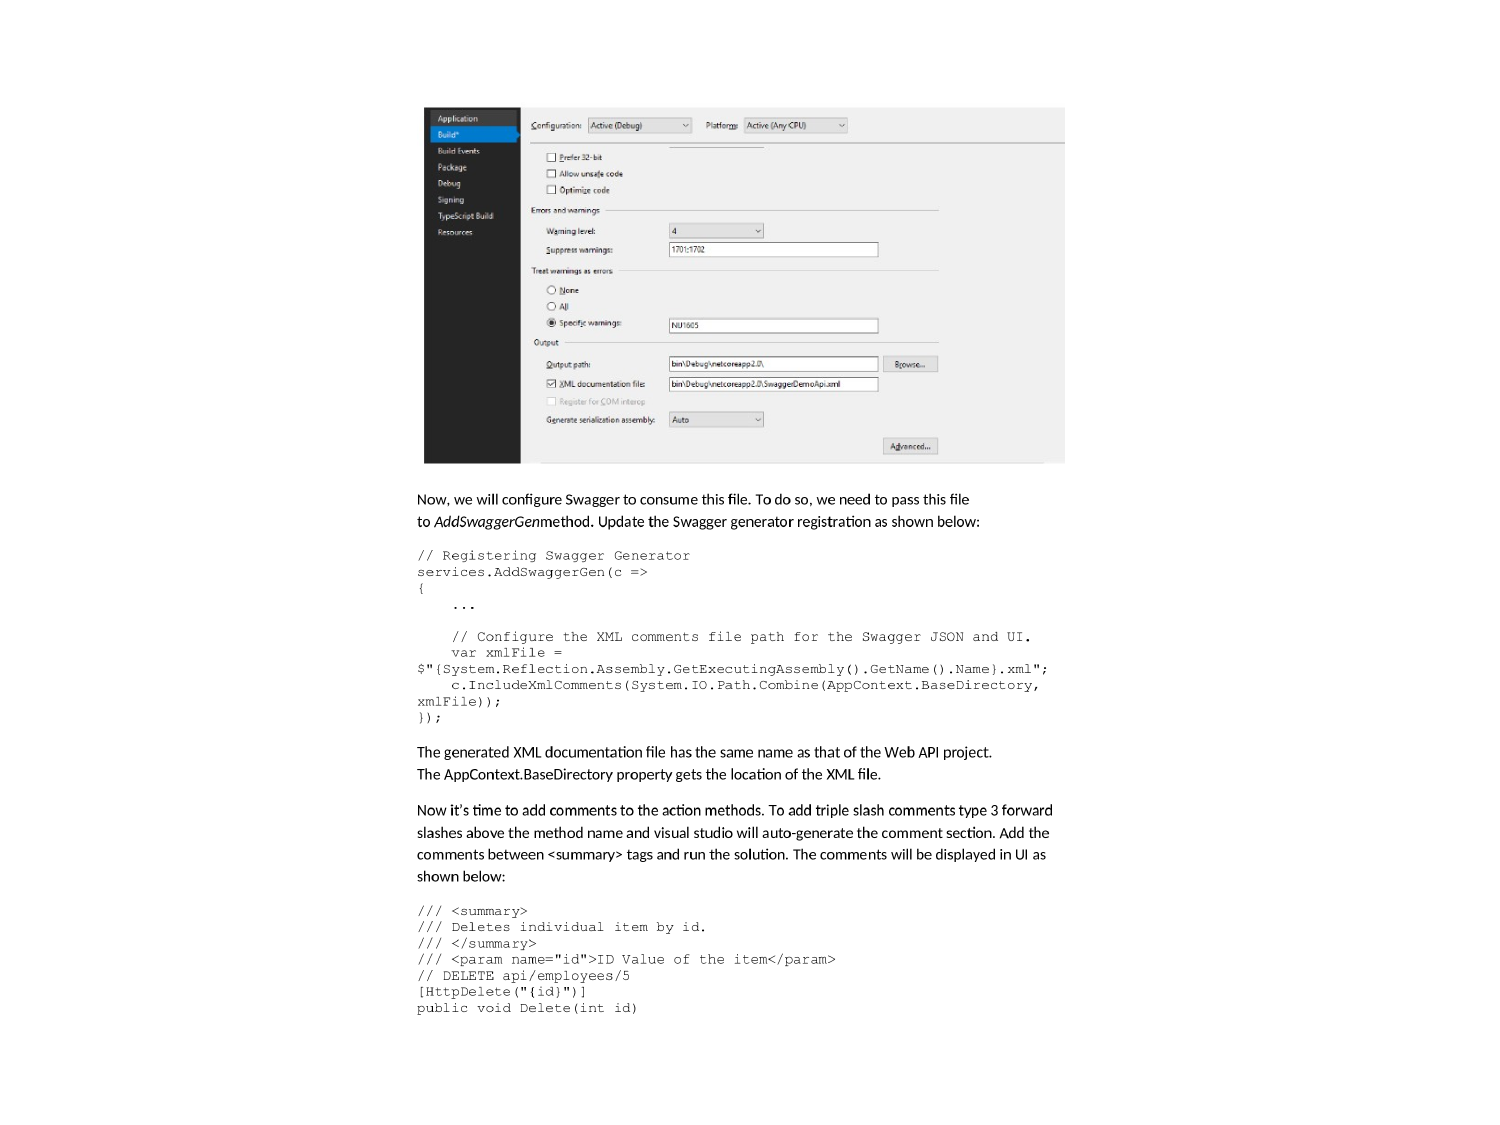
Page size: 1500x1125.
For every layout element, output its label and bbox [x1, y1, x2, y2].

picture [313, 0, 1187, 1125]
